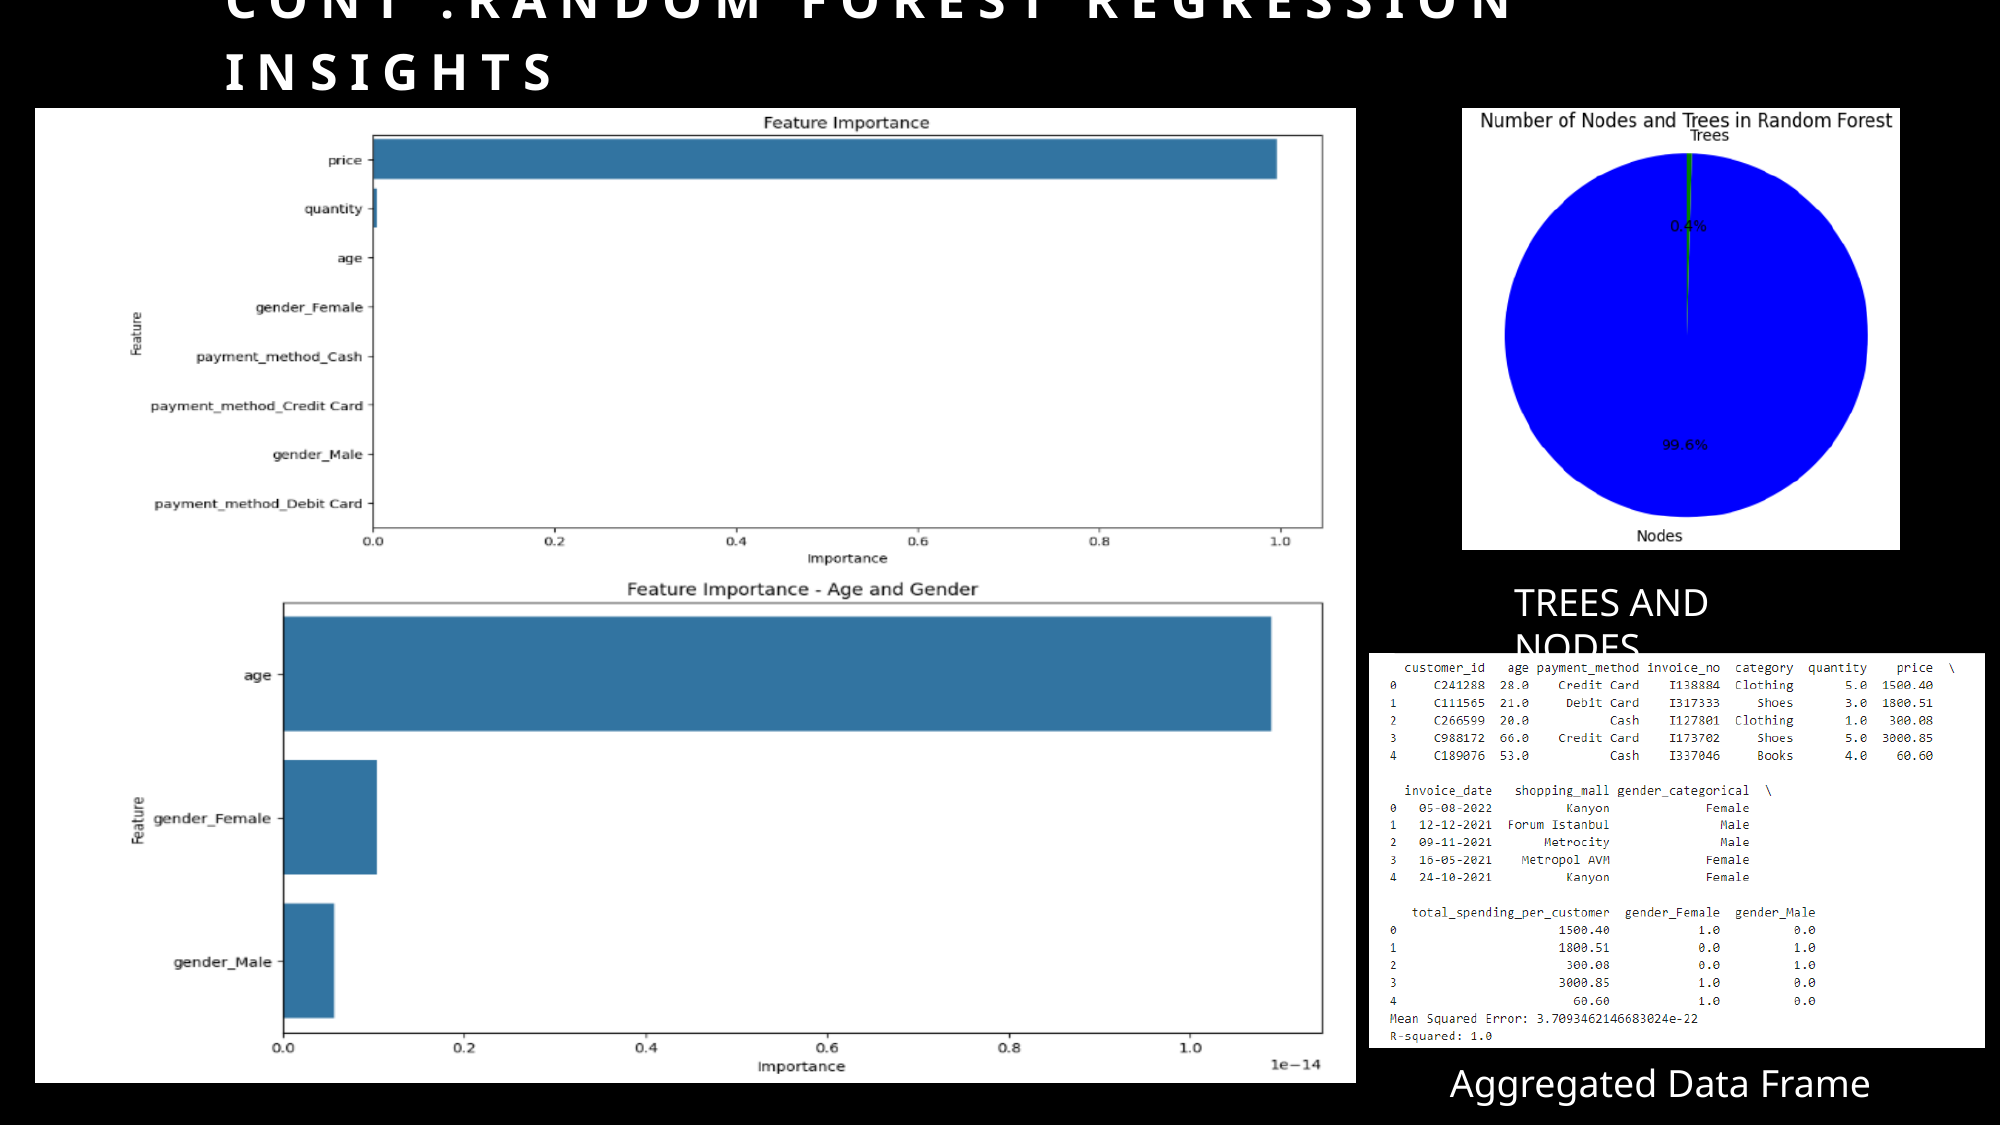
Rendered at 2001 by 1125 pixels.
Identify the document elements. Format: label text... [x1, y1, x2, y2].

picture [35, 107, 1356, 1083]
picture [1462, 108, 1900, 550]
text_box TREES AND NODES [1499, 571, 1855, 653]
text_box Aggregated Data Frame [1434, 1052, 1900, 1113]
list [1369, 653, 1985, 1048]
title Cont :Random forest regression insights [210, 21, 1726, 109]
